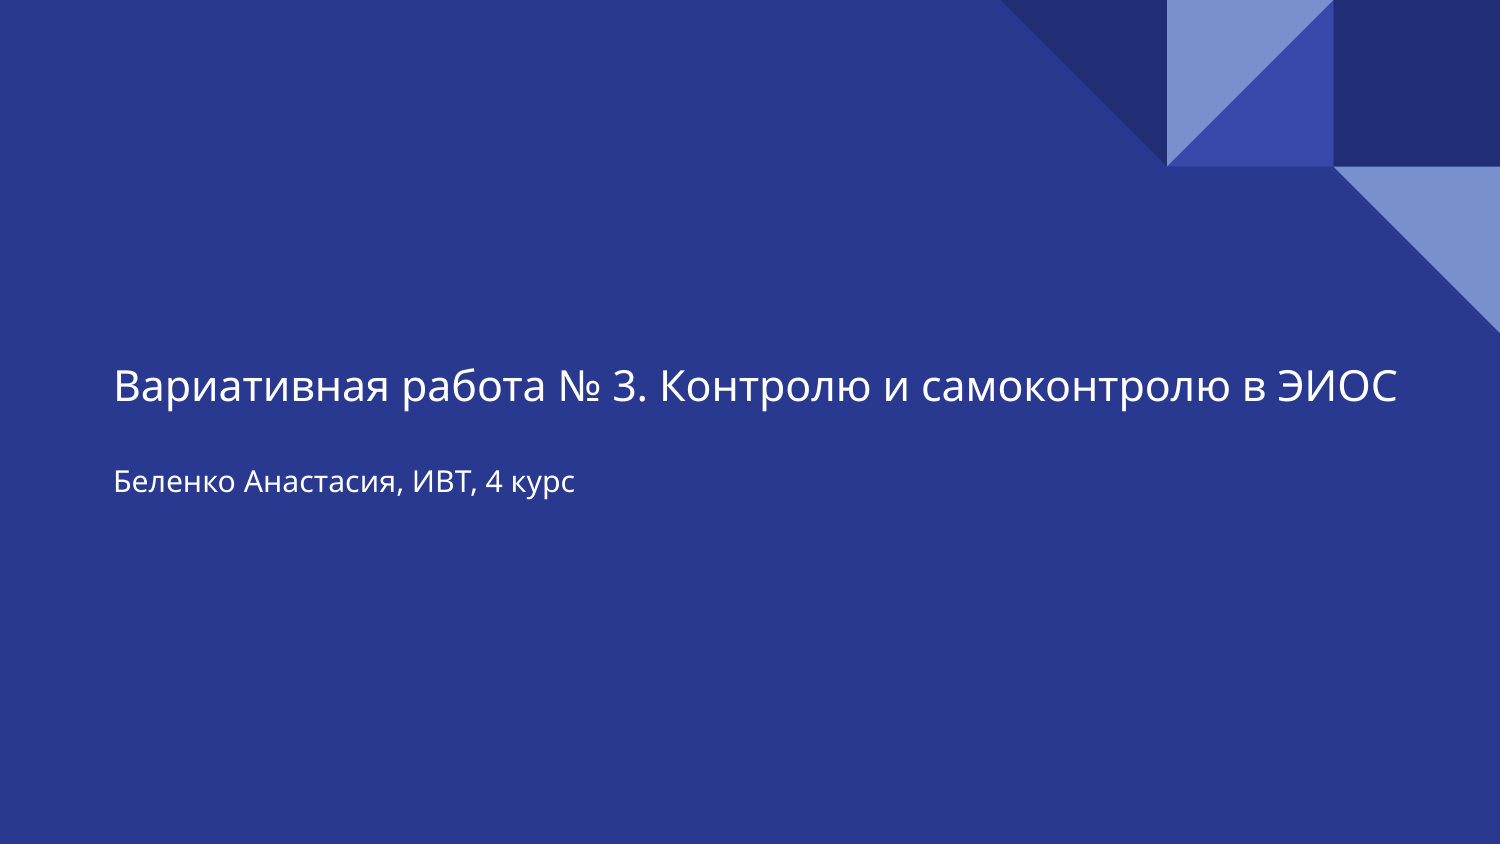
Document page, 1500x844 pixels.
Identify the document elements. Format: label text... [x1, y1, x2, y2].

subtitle Беленко Анастасия, ИВТ, 4 курс [98, 445, 1447, 517]
title Вариативная работа № 3. Контролю и самоконтролю в ЭИОС [98, 291, 1447, 429]
